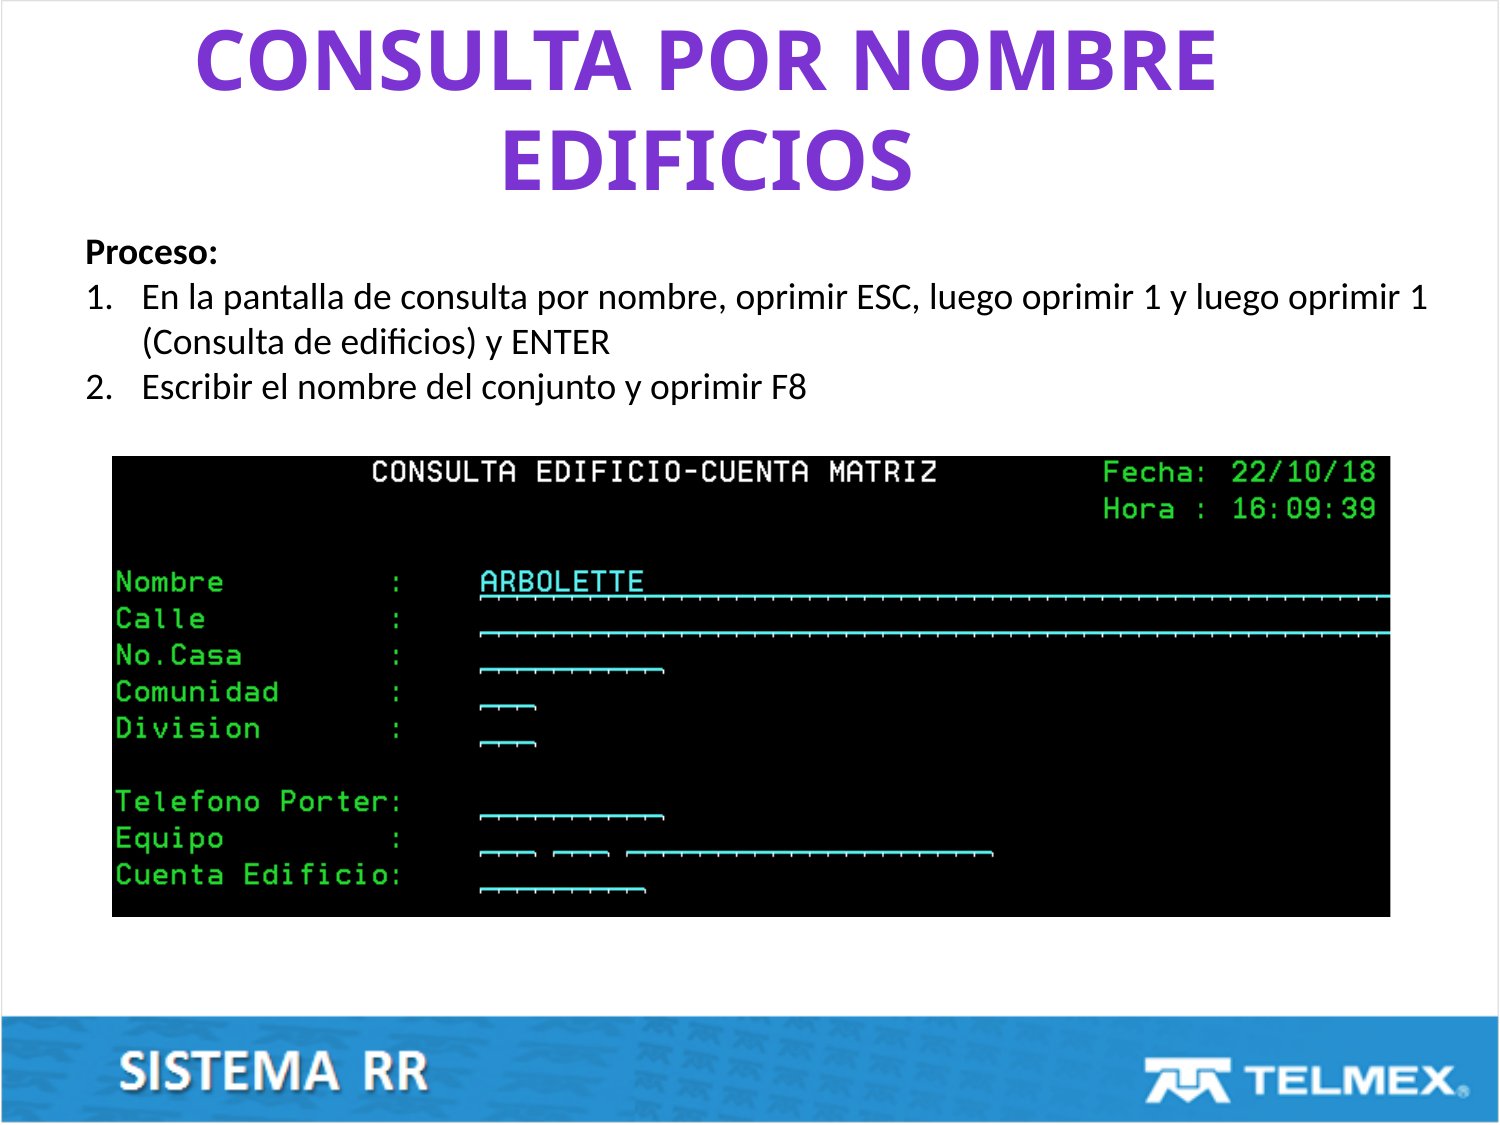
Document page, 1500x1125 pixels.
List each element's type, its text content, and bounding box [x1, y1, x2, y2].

text_box Proceso: En la pantalla de consulta por nombre, oprimir ESC, luego oprimir 1 y luego oprimir 1 (Consulta de edificios) y ENTER Escribir el nombre del conjunto y oprimir F8 [70, 219, 1500, 415]
picture [0, 0, 1500, 1125]
text_box CONSULTA POR NOMBRE EDIFICIOS [0, 0, 1414, 215]
